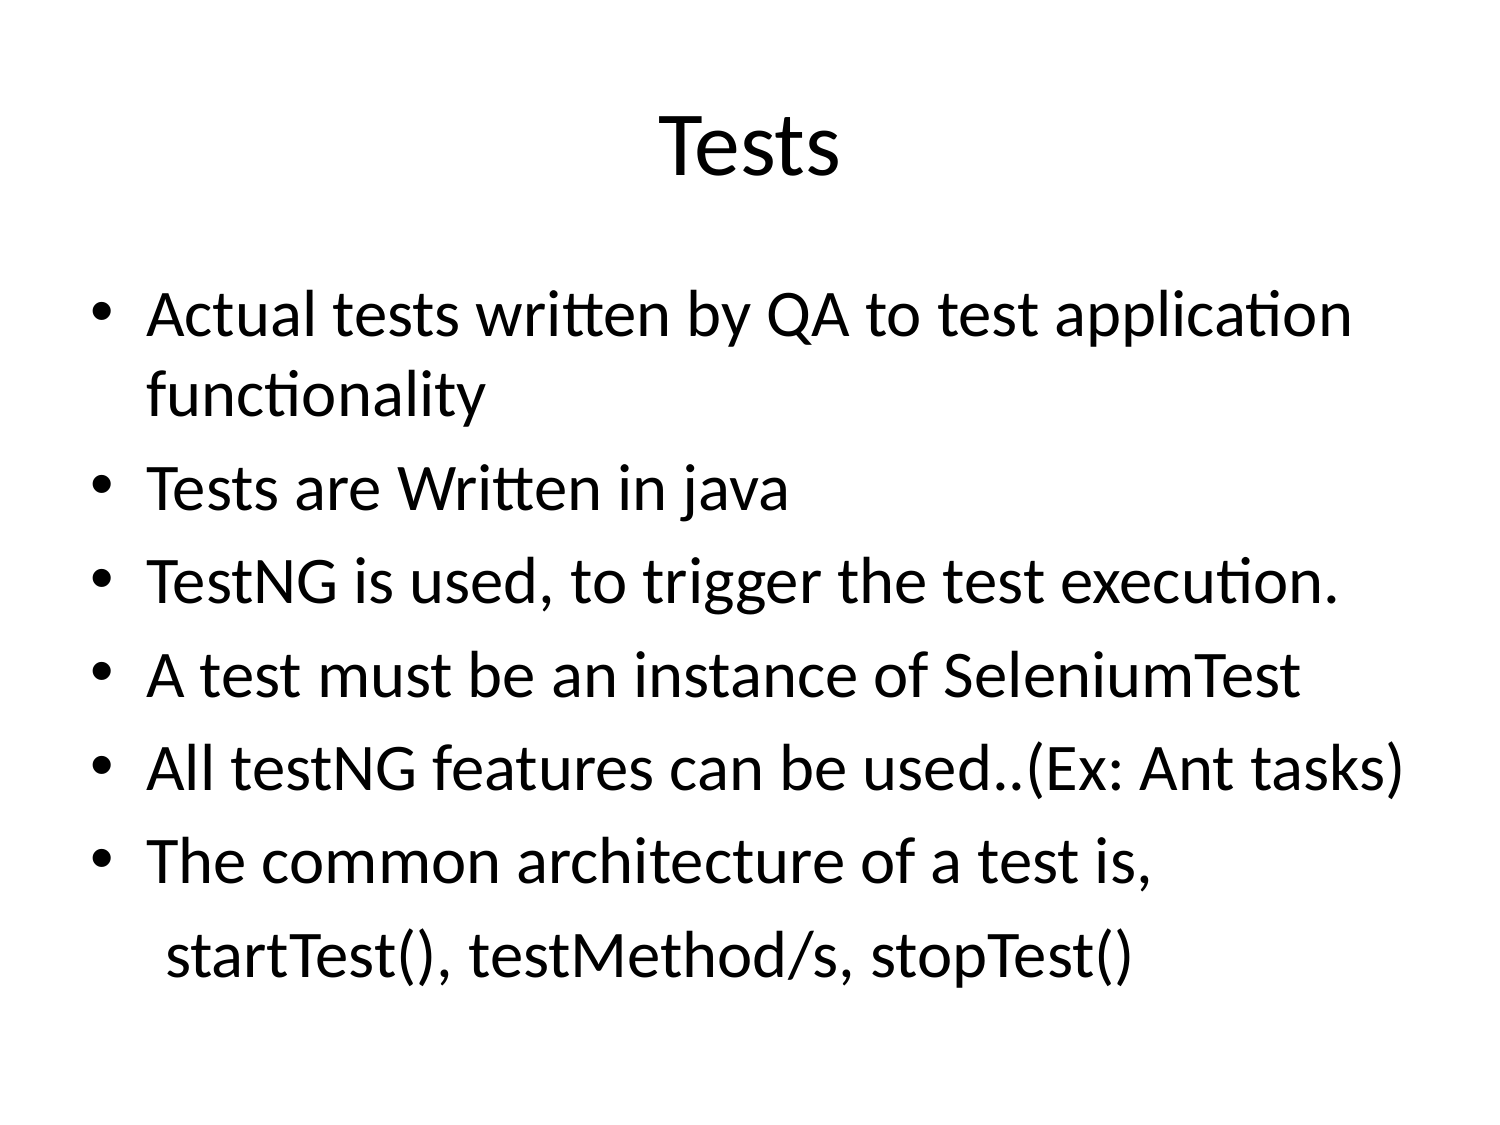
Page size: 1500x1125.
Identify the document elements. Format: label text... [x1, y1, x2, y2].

list Actual tests written by QA to test application functionality Tests are Written in java TestNG is used, to trigger the test execution. A test must be an instance of SeleniumTest All testNG features can be used..(Ex: Ant tasks) The common architecture of a test is, startTest(), testMethod/s, stopTest() [75, 262, 1425, 1005]
title Tests [75, 45, 1425, 233]
